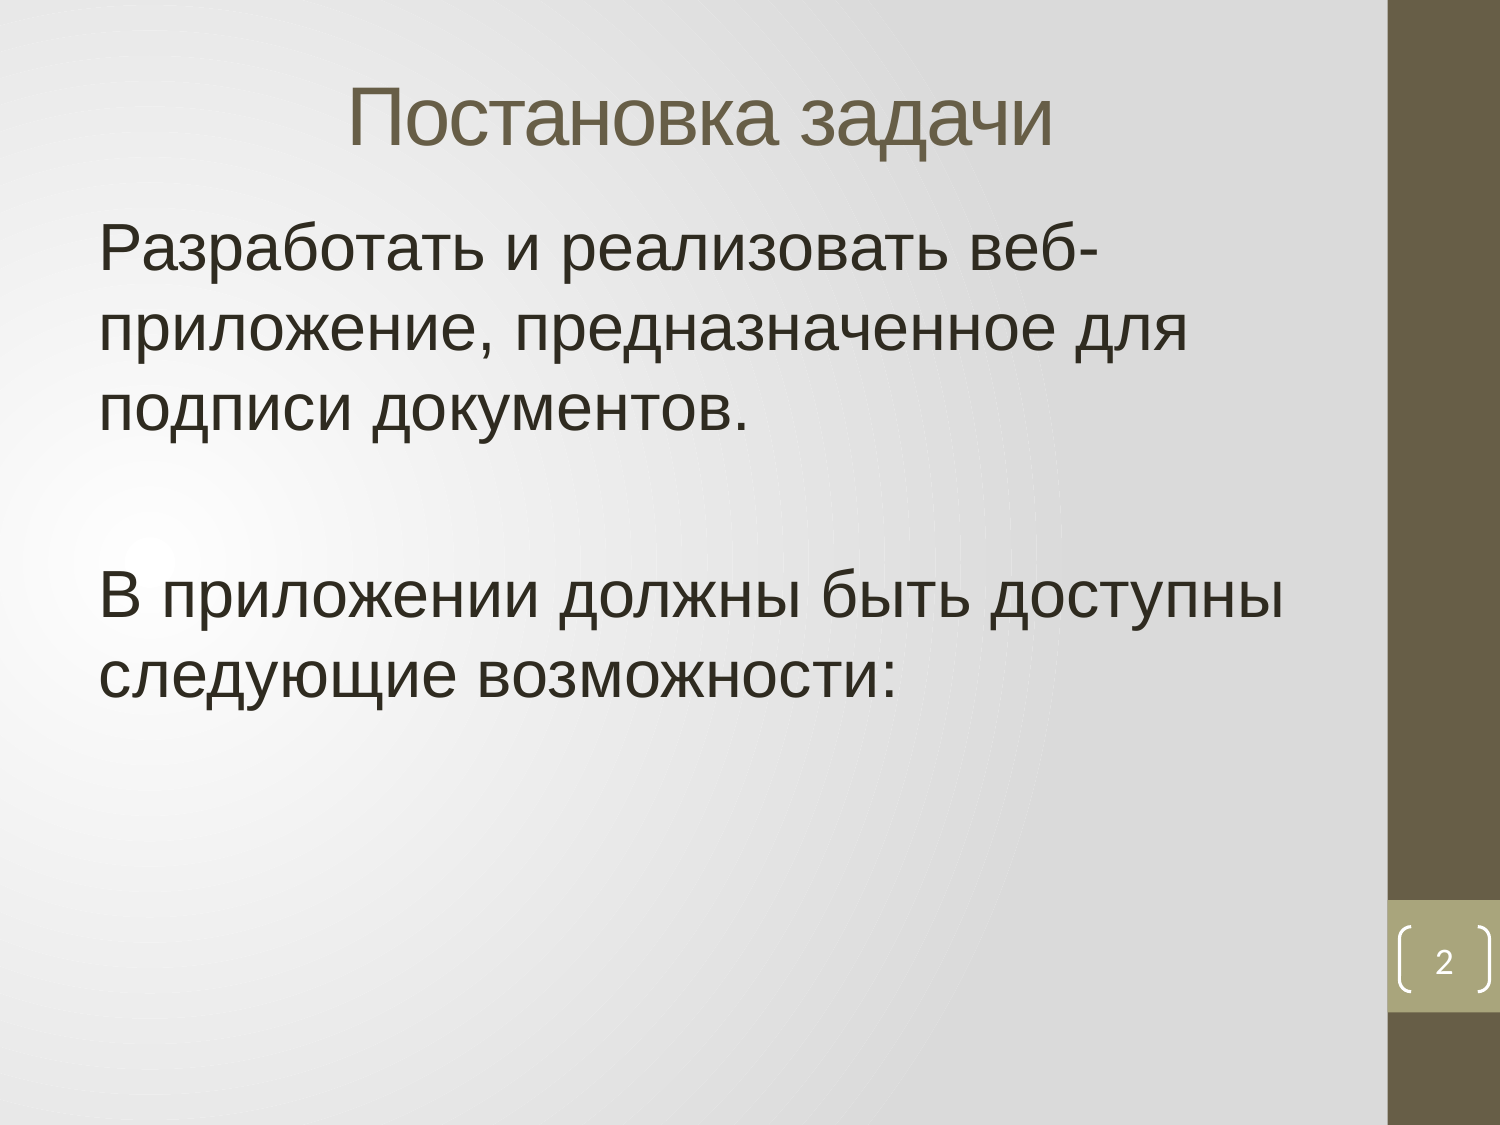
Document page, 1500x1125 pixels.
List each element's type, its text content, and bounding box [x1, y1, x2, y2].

slide_number 2 [1397, 925, 1492, 994]
title Постановка задачи [76, 42, 1327, 183]
list Разработать и реализовать веб‐приложение, предназначенное для подписи документов. В приложении должны быть доступны следующие возможности: [64, 196, 1314, 968]
